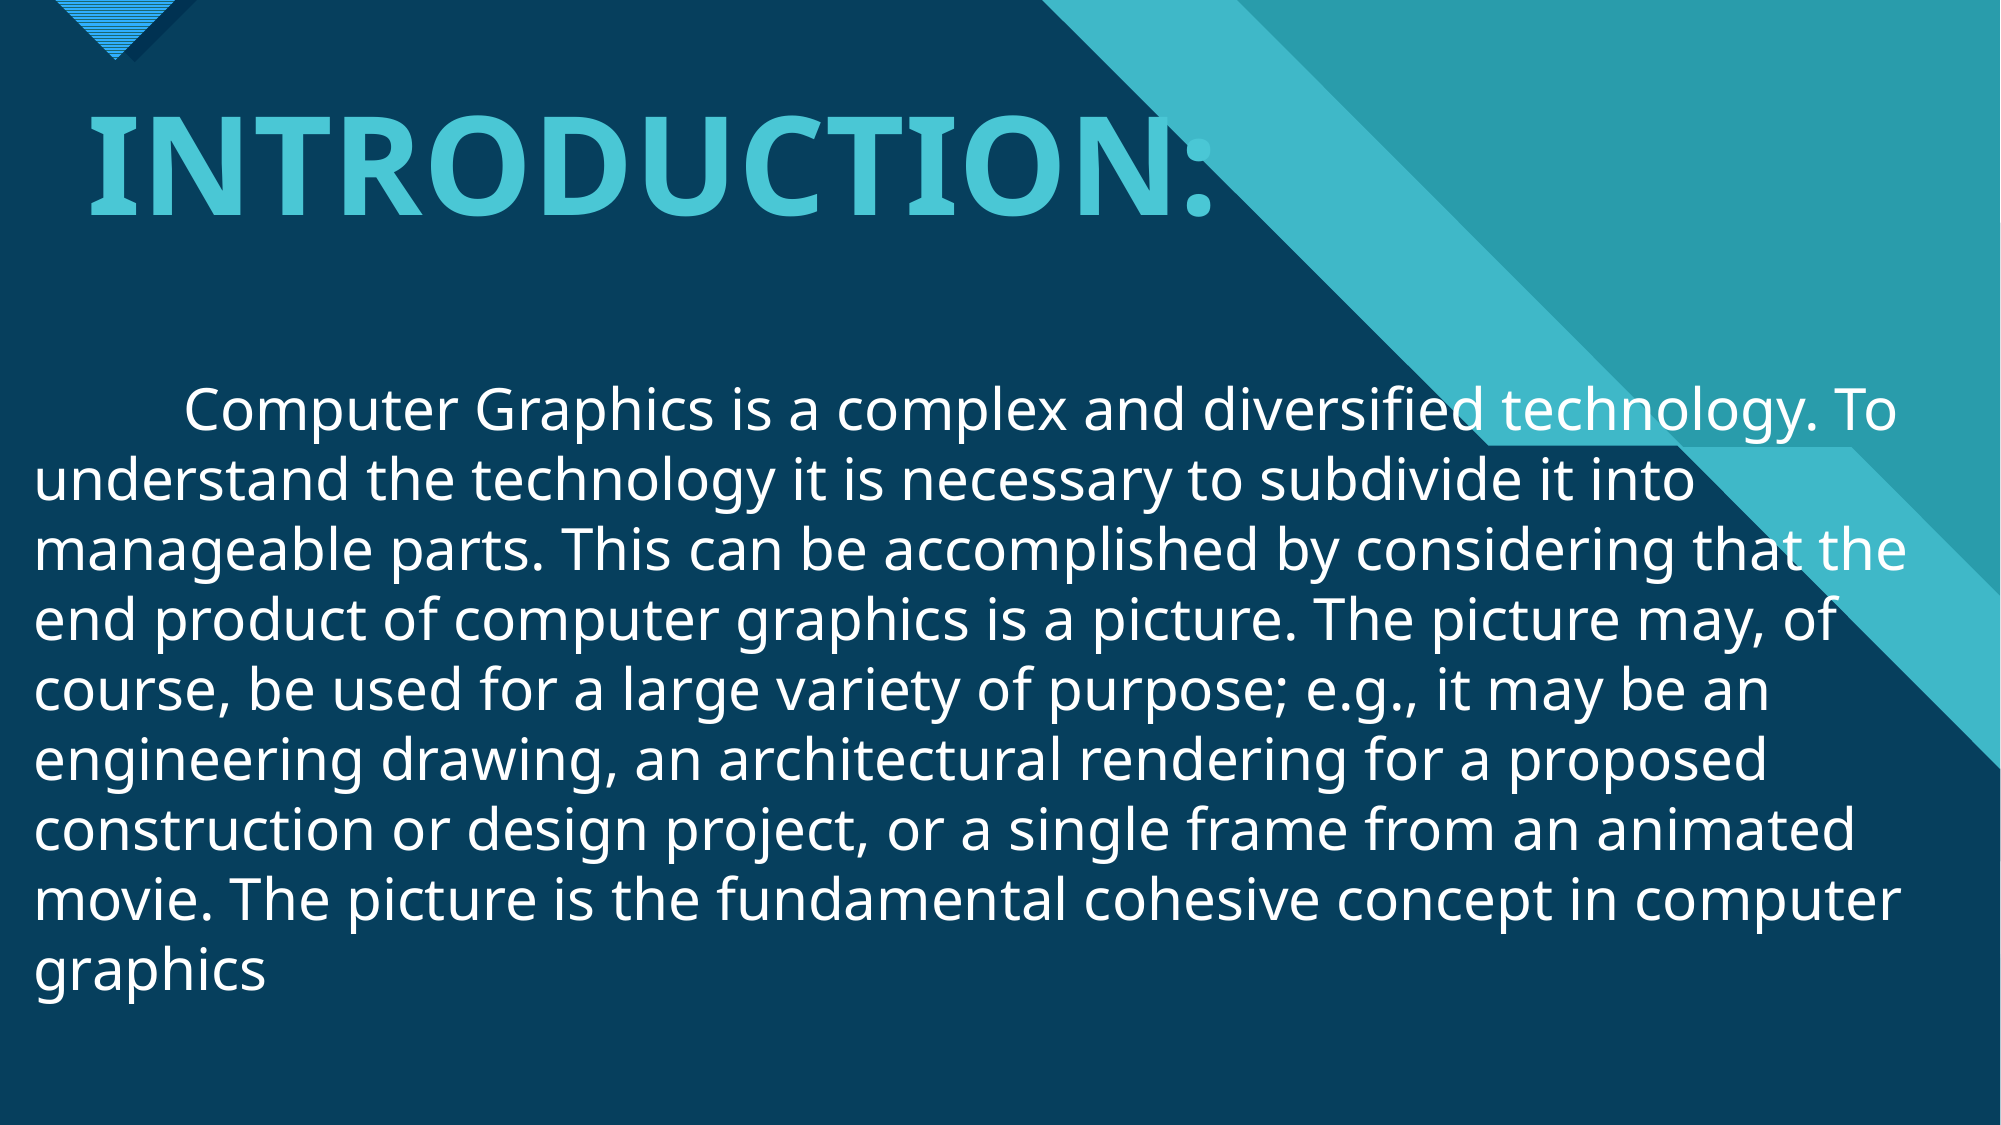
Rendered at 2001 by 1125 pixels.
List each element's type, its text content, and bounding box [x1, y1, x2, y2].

title INTRODUCTION: [72, 89, 1913, 255]
list Computer Graphics is a complex and diversified technology. To understand the technology it is necessary to subdivide it into manageable parts. This can be accomplished by considering that the end product of computer graphics is a picture. The picture may, of course, be used for a large variety of purpose; e.g., it may be an engineering drawing, an architectural rendering for a proposed construction or design project, or a single frame from an animated movie. The picture is the fundamental cohesive concept in computer graphics [18, 364, 1982, 1036]
